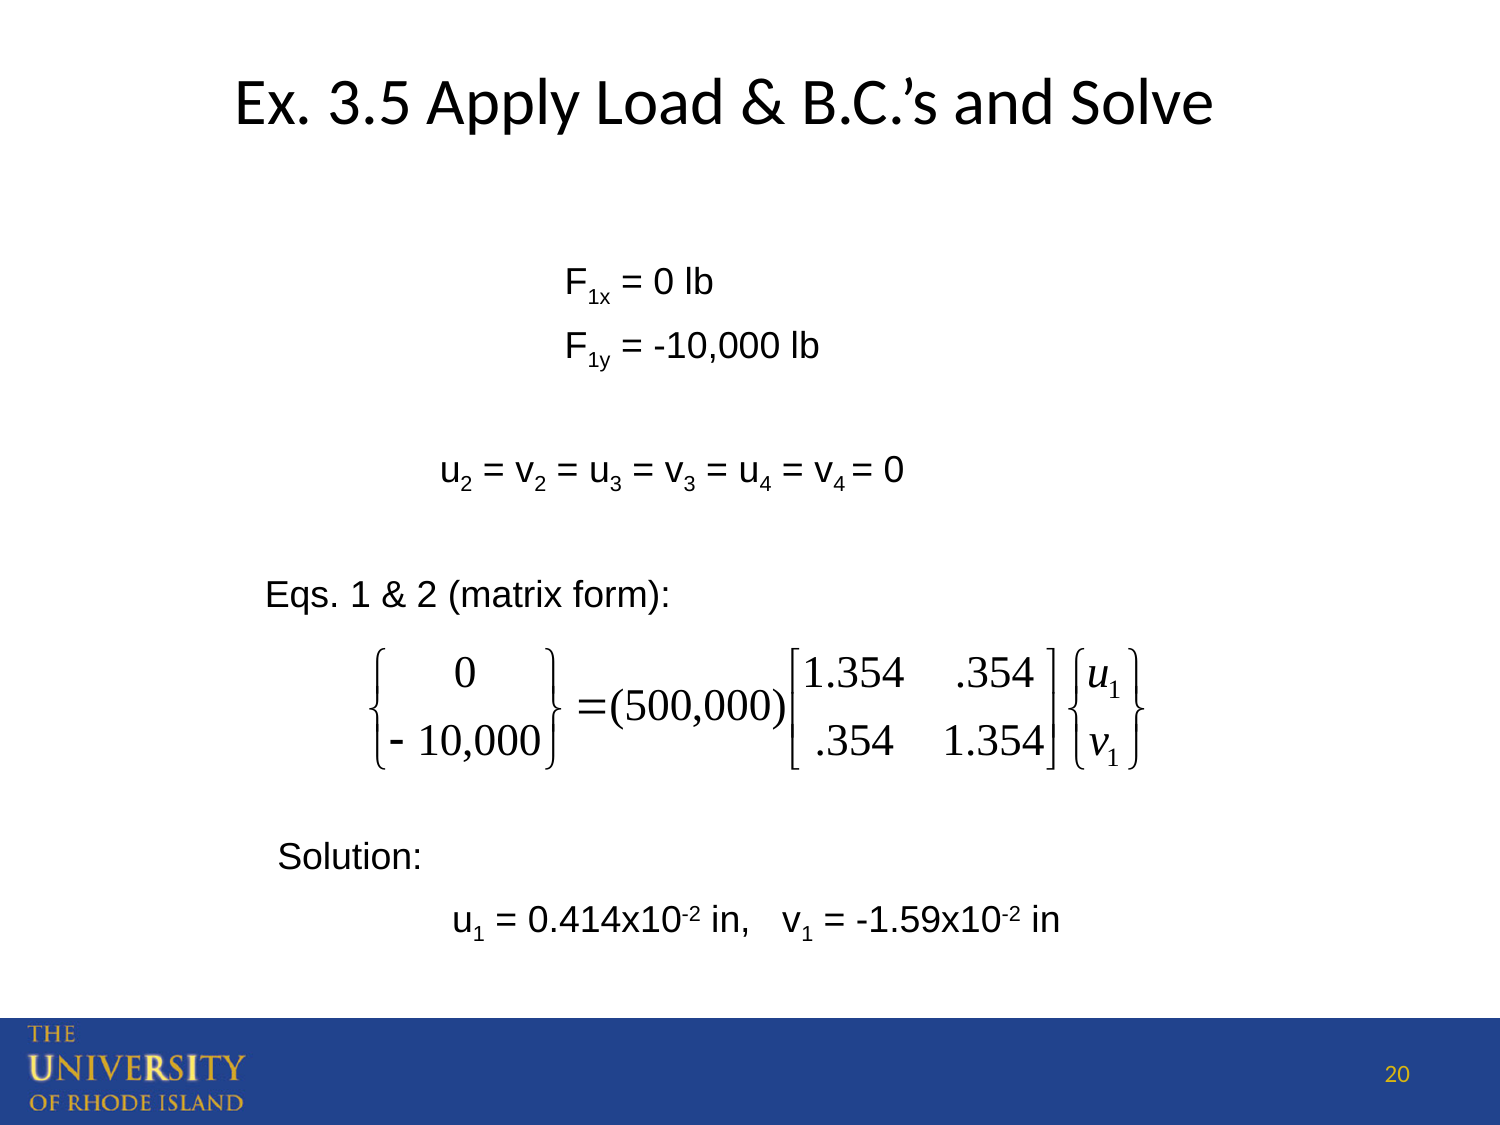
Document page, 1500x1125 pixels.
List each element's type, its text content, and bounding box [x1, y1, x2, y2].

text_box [249, 249, 1154, 993]
picture [0, 1018, 1500, 1125]
title Ex. 3.5 Apply Load & B.C.’s and Solve [50, 50, 1400, 238]
